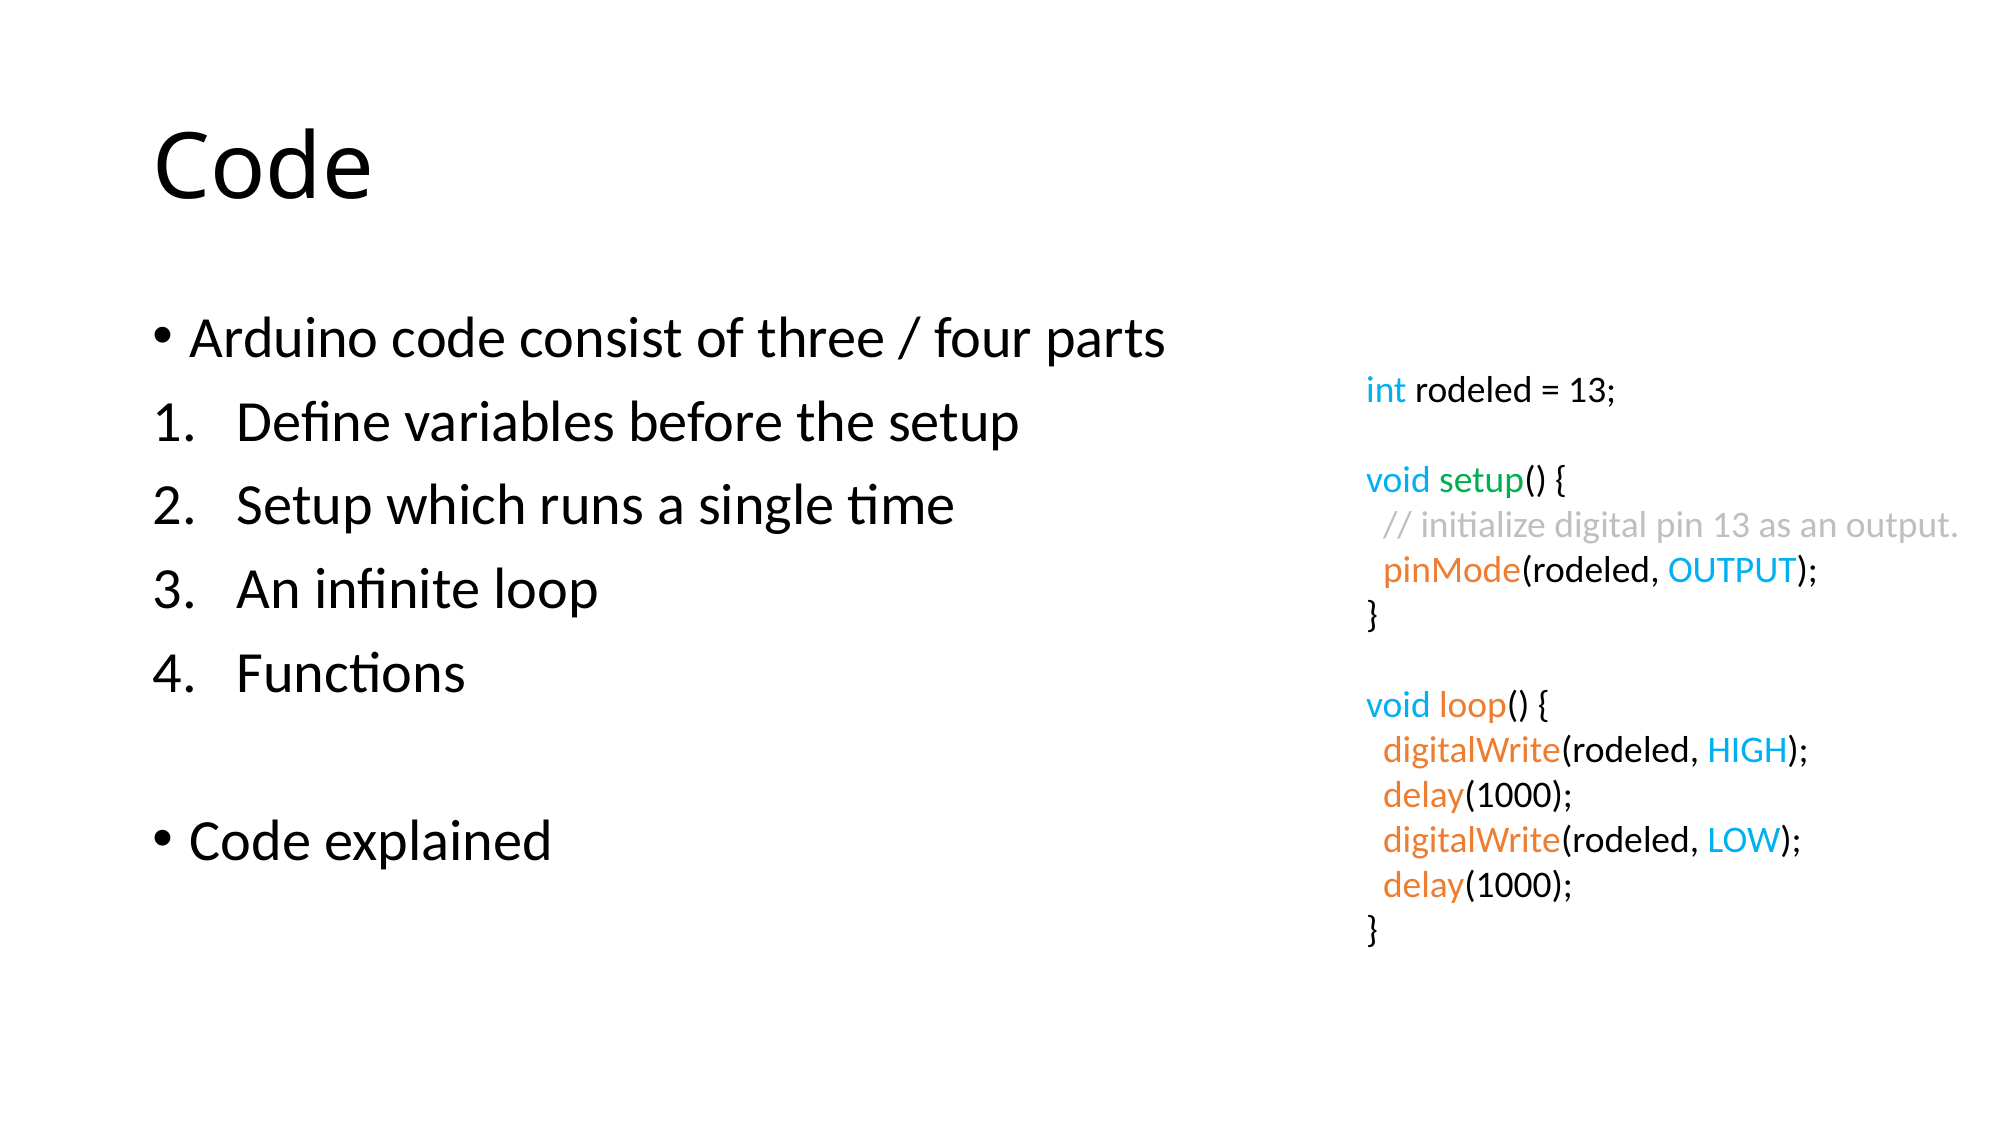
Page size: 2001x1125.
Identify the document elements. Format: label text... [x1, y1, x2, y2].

title Code [137, 59, 1863, 278]
text_box int rodeled = 13; void setup() { // initialize digital pin 13 as an output. pinMode(rodeled, OUTPUT); } void loop() { digitalWrite(rodeled, HIGH); delay(1000); digitalWrite(rodeled, LOW); delay(1000); } [1351, 312, 1979, 958]
list Arduino code consist of three / four parts Define variables before the setup Setup which runs a single time An infinite loop Functions Code explained [137, 299, 1863, 1014]
